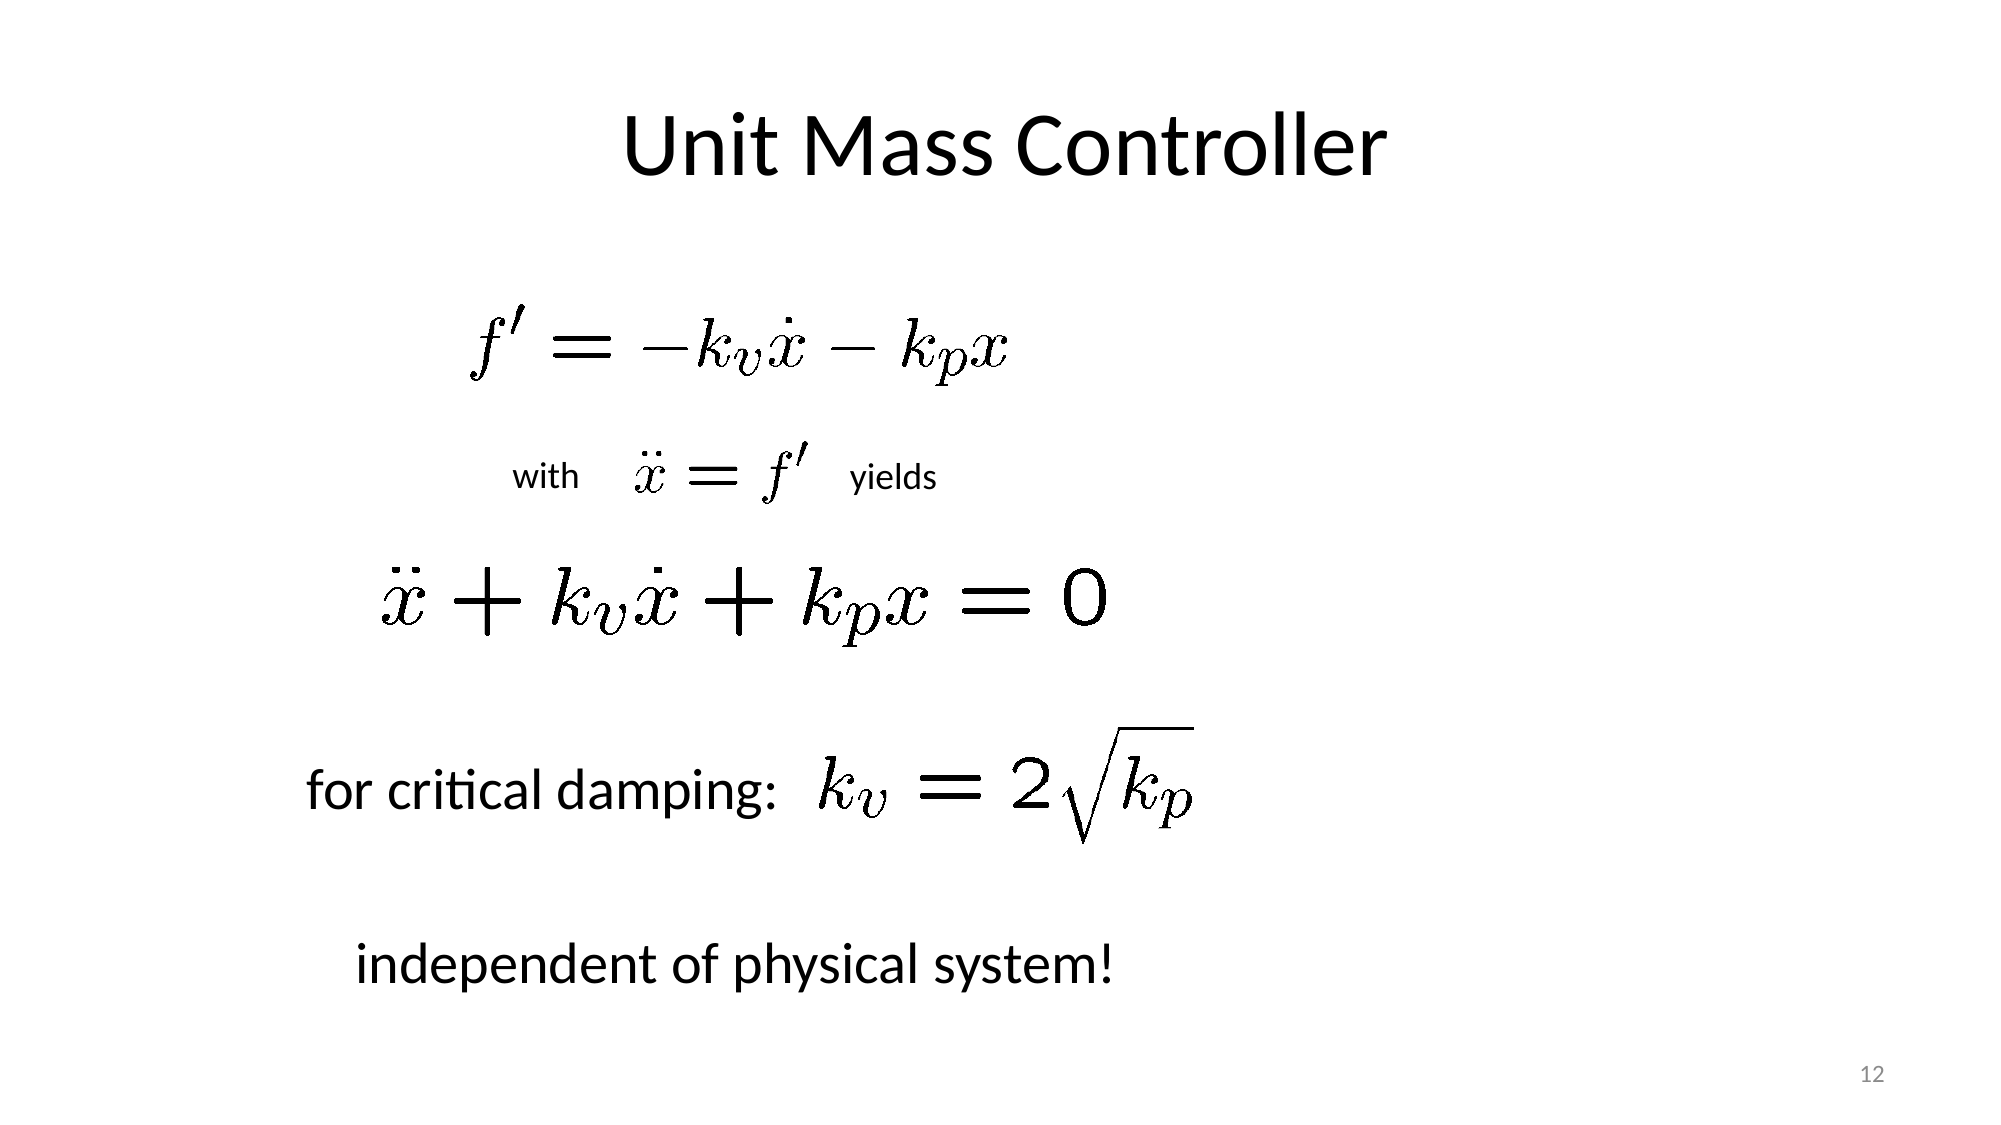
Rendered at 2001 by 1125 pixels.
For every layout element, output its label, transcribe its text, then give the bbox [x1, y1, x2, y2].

slide_number 12 [1433, 1042, 1900, 1103]
picture [818, 727, 1194, 847]
text_box independent of physical system! [341, 918, 1132, 1003]
picture [380, 567, 1107, 650]
text_box yields [835, 444, 953, 505]
text_box with [497, 443, 596, 504]
picture [468, 303, 1007, 388]
text_box for critical damping: [291, 744, 795, 829]
title Unit Mass Controller [106, 45, 1907, 233]
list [633, 438, 809, 506]
